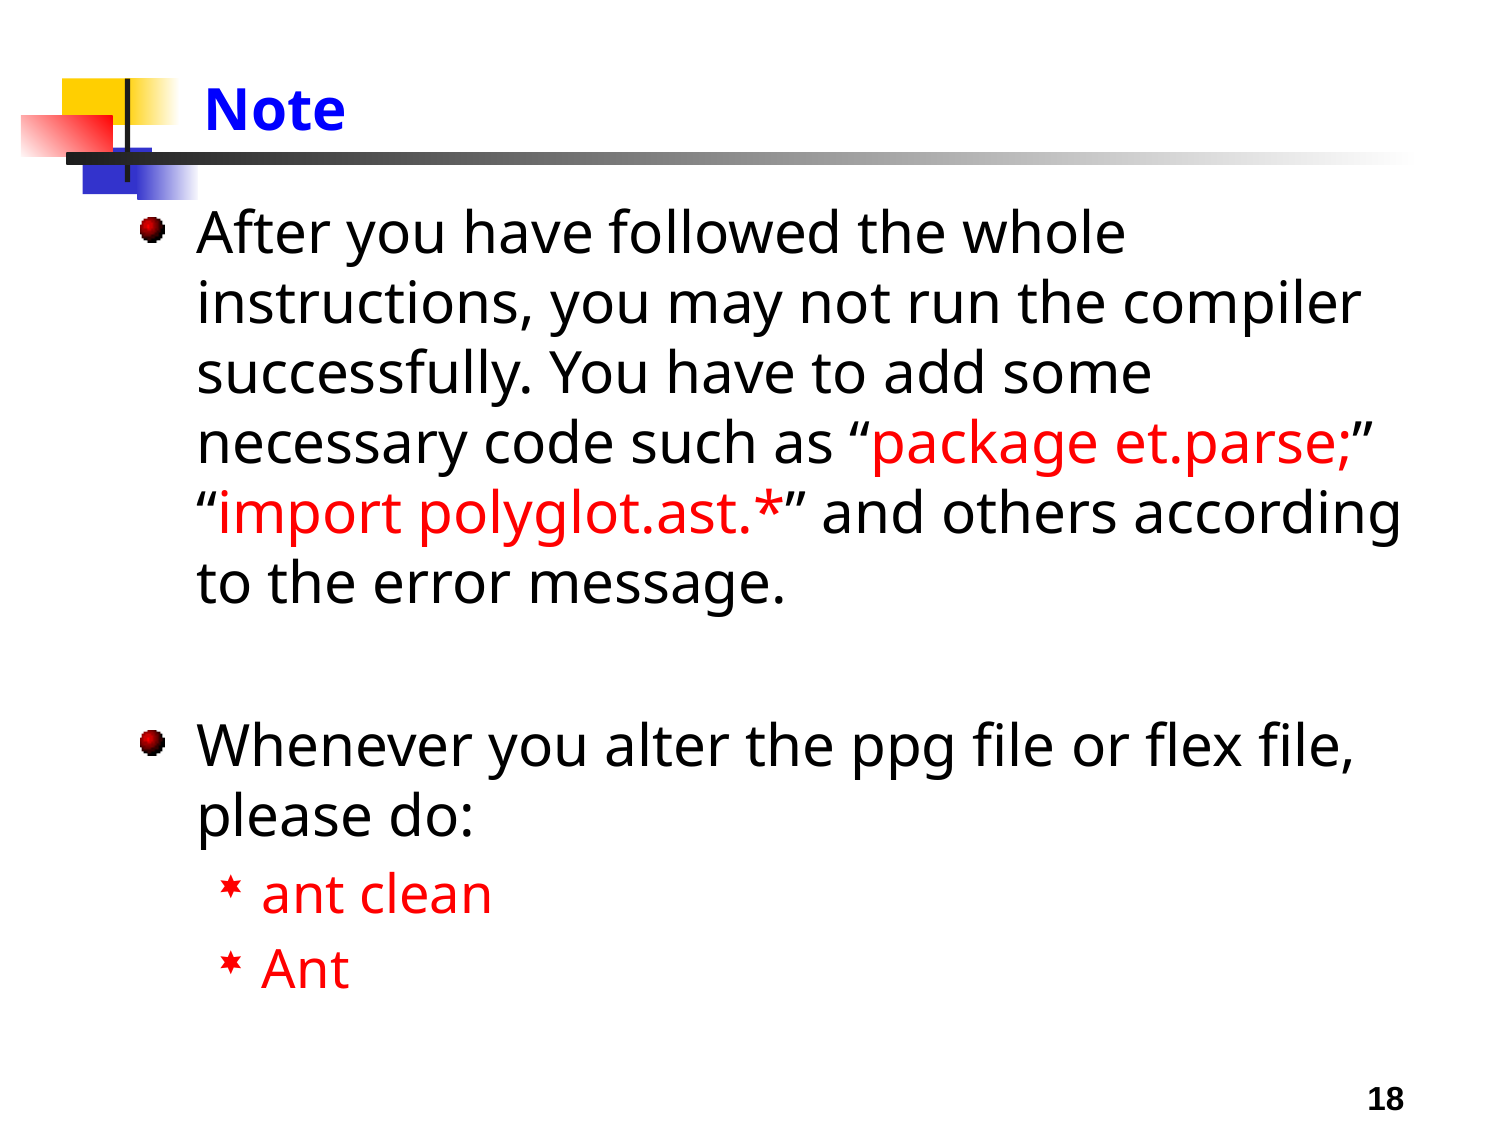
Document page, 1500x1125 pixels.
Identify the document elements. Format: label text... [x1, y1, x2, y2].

title Note [188, 37, 1468, 151]
picture [140, 730, 165, 756]
picture [140, 217, 165, 243]
list After you have followed the whole instructions, you may not run the compiler successfully. You have to add some necessary code such as “package et.parse;” “import polyglot.ast.*” and others according to the error message. Whenever you alter the ppg file or flex file, please do: ant clean Ant [124, 187, 1451, 1063]
